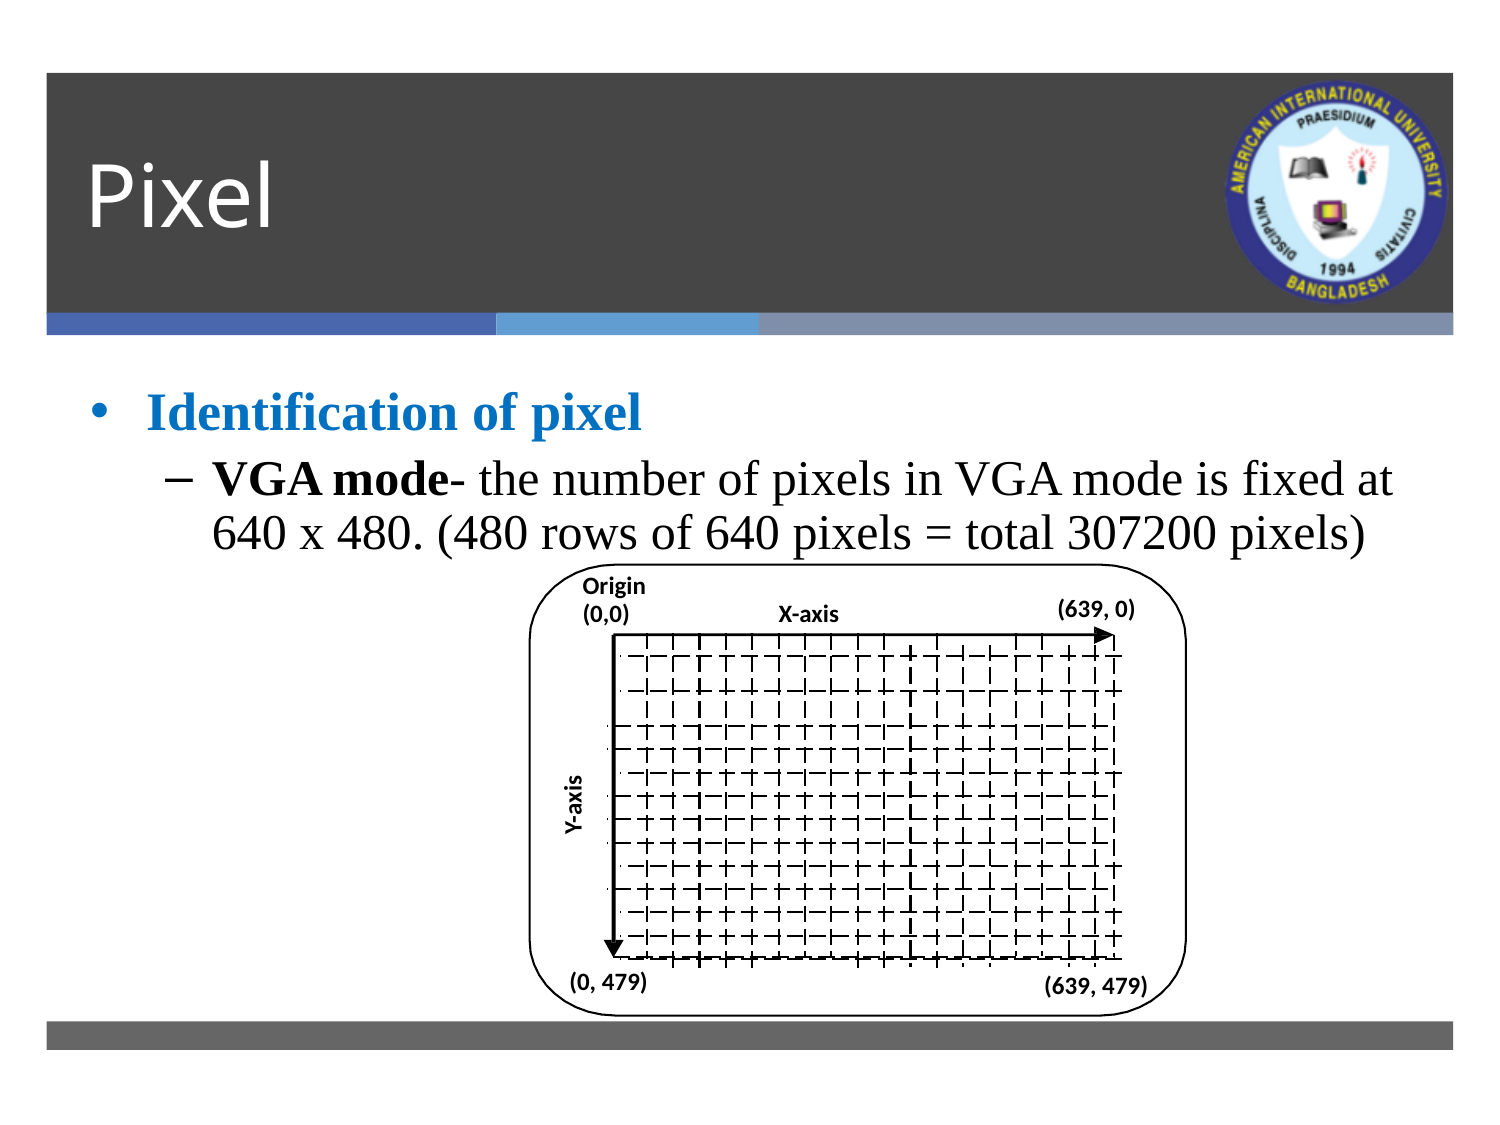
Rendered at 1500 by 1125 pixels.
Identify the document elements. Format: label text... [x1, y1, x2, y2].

text_box Identification of pixel VGA mode- the number of pixels in VGA mode is fixed at 640 x 480. (480 rows of 640 pixels = total 307200 pixels) [74, 376, 1413, 1018]
picture [1220, 75, 1454, 310]
title Pixel [69, 73, 1351, 253]
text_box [529, 559, 1202, 1017]
